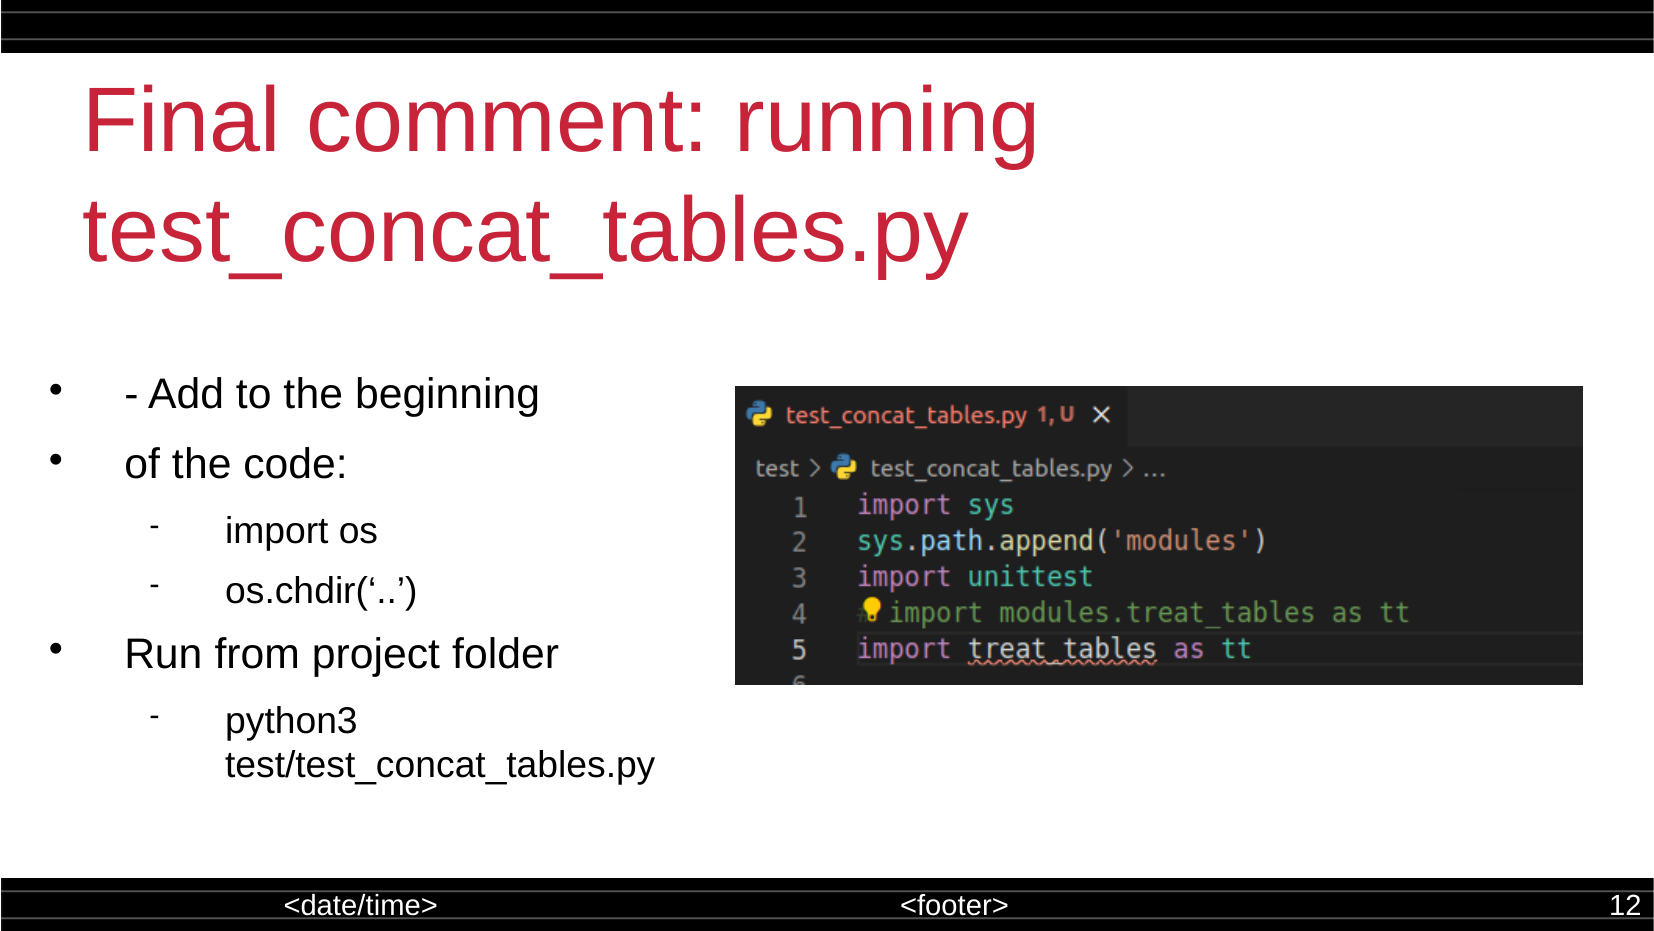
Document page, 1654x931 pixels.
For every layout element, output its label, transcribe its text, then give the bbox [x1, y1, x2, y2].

text_box Final comment: running test_concat_tables.py [82, 67, 1571, 273]
picture [735, 386, 1583, 686]
picture [1, 878, 1654, 931]
picture [1, 0, 1654, 53]
text_box - Add to the beginning of the code: import os os.chdir(‘..’) Run from project folder python3 test/test_concat_tables.py [23, 366, 780, 792]
